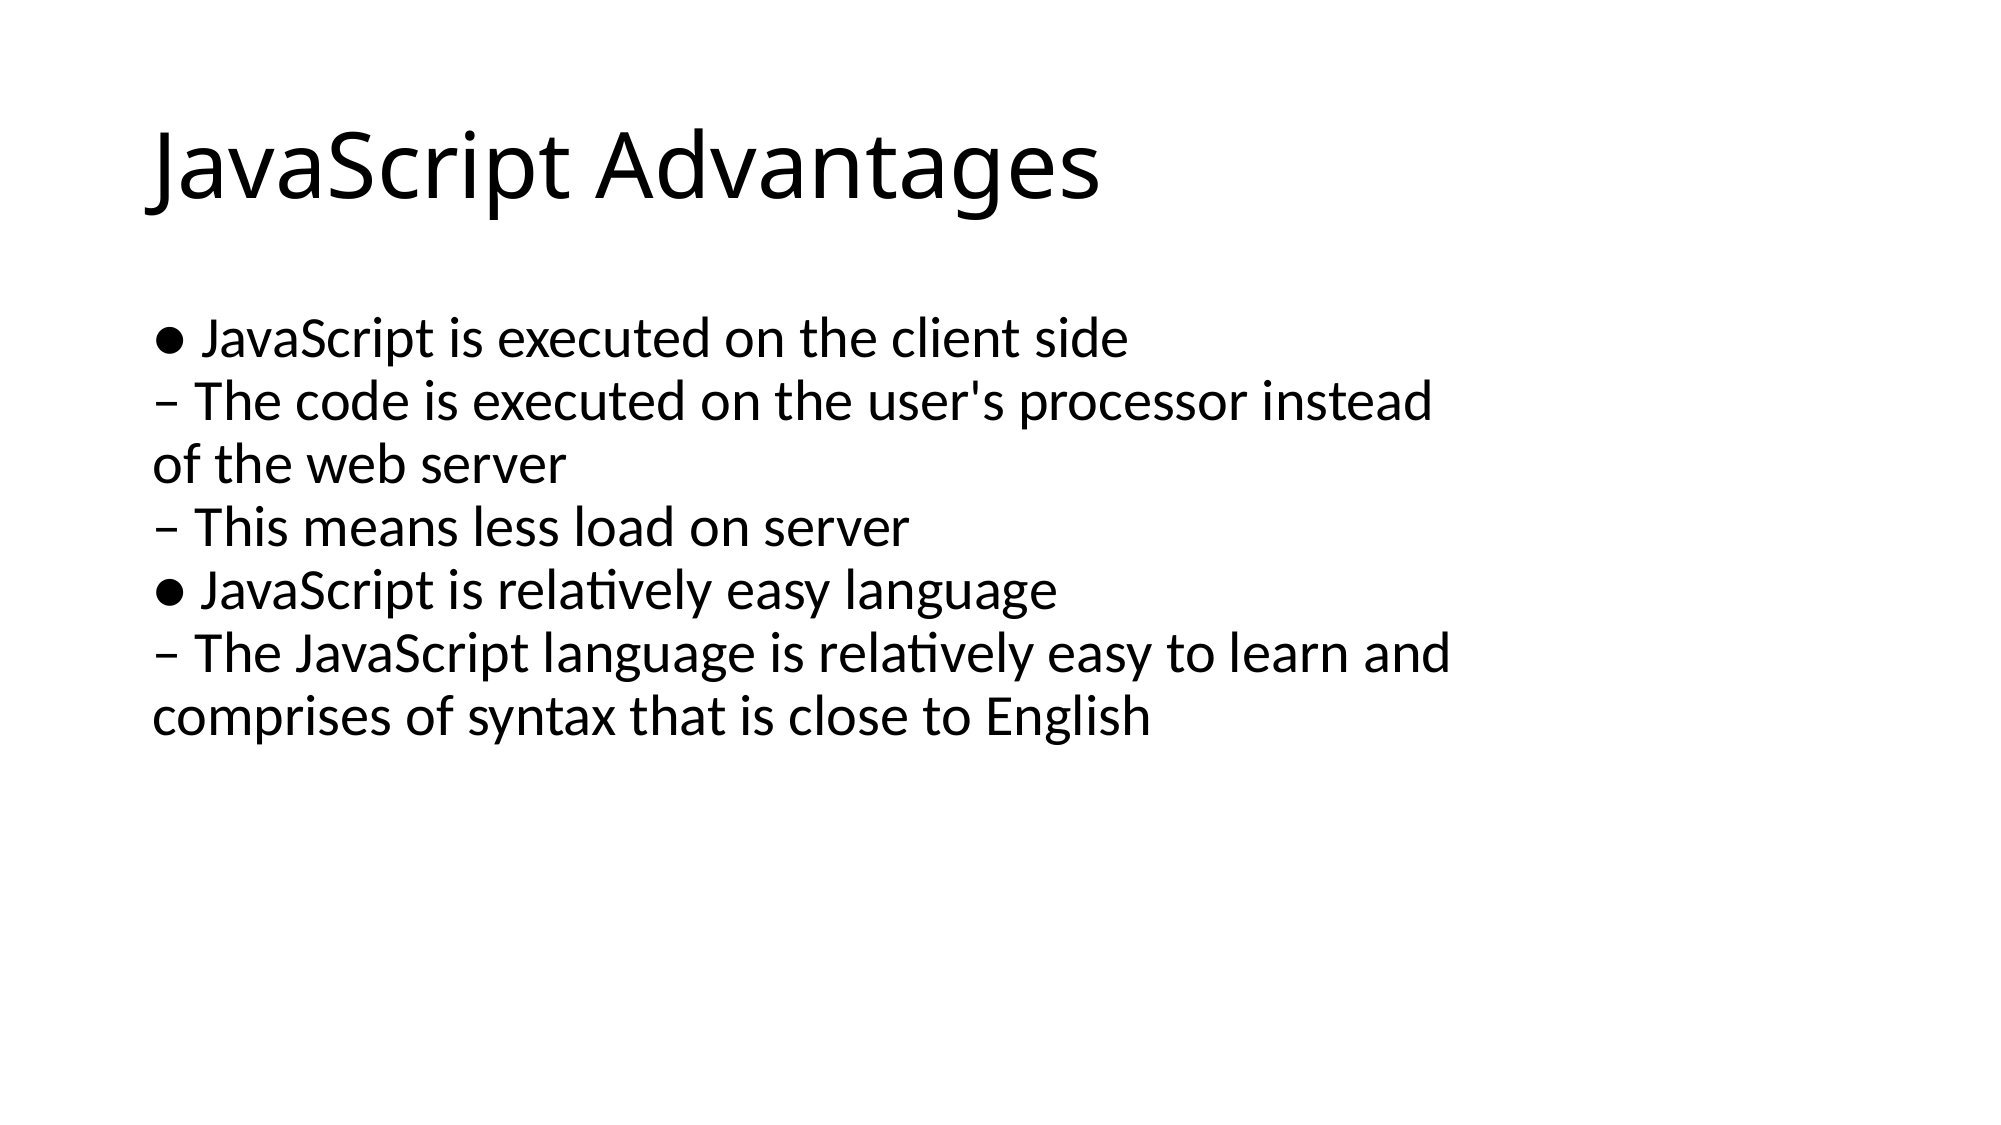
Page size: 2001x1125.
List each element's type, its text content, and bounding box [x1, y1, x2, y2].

title JavaScript Advantages [137, 59, 1863, 278]
list ● JavaScript is executed on the client side – The code is executed on the user's processor instead of the web server – This means less load on server ● JavaScript is relatively easy language – The JavaScript language is relatively easy to learn and comprises of syntax that is close to English [137, 299, 1863, 1014]
